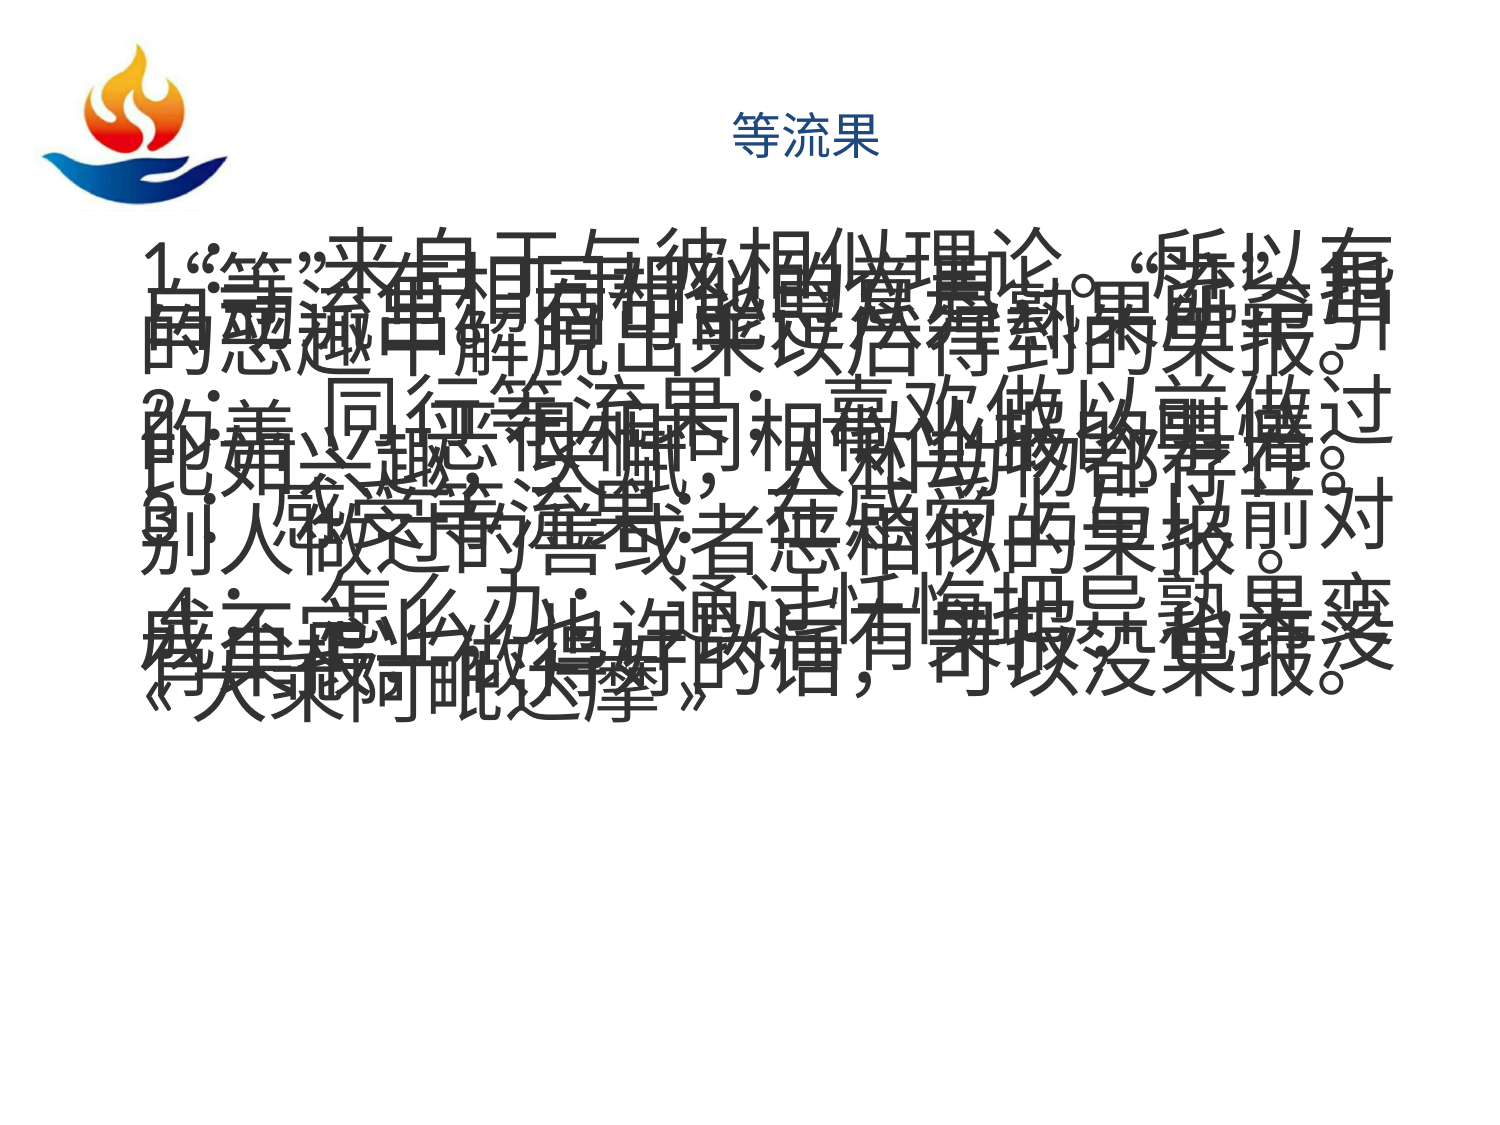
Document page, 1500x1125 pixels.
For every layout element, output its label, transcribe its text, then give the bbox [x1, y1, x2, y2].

picture [34, 36, 236, 238]
title 等流果 [253, 81, 1360, 188]
list 1： 来自于与彼相似理论。所以有“等”有相同相似的意思，“流”指自动流出。有可能是从异熟果所牵引的恶趣中解脱出来以后得到的果报。 2： 同行等流果：喜欢做以前做过的善 、 恶很相同相似业报的事情。 比如兴趣，天赋，人和动物都存在。 3：感受等流果： 在感受上与以前对别人做过的善或者恶相似的果报 。 4： 怎么办： 通过忏悔把异熟果变成不定业，也许以后有果报，也许没有果报，做得好的话，可以没果报。«大乘阿毗达摩» [123, 231, 1412, 1035]
